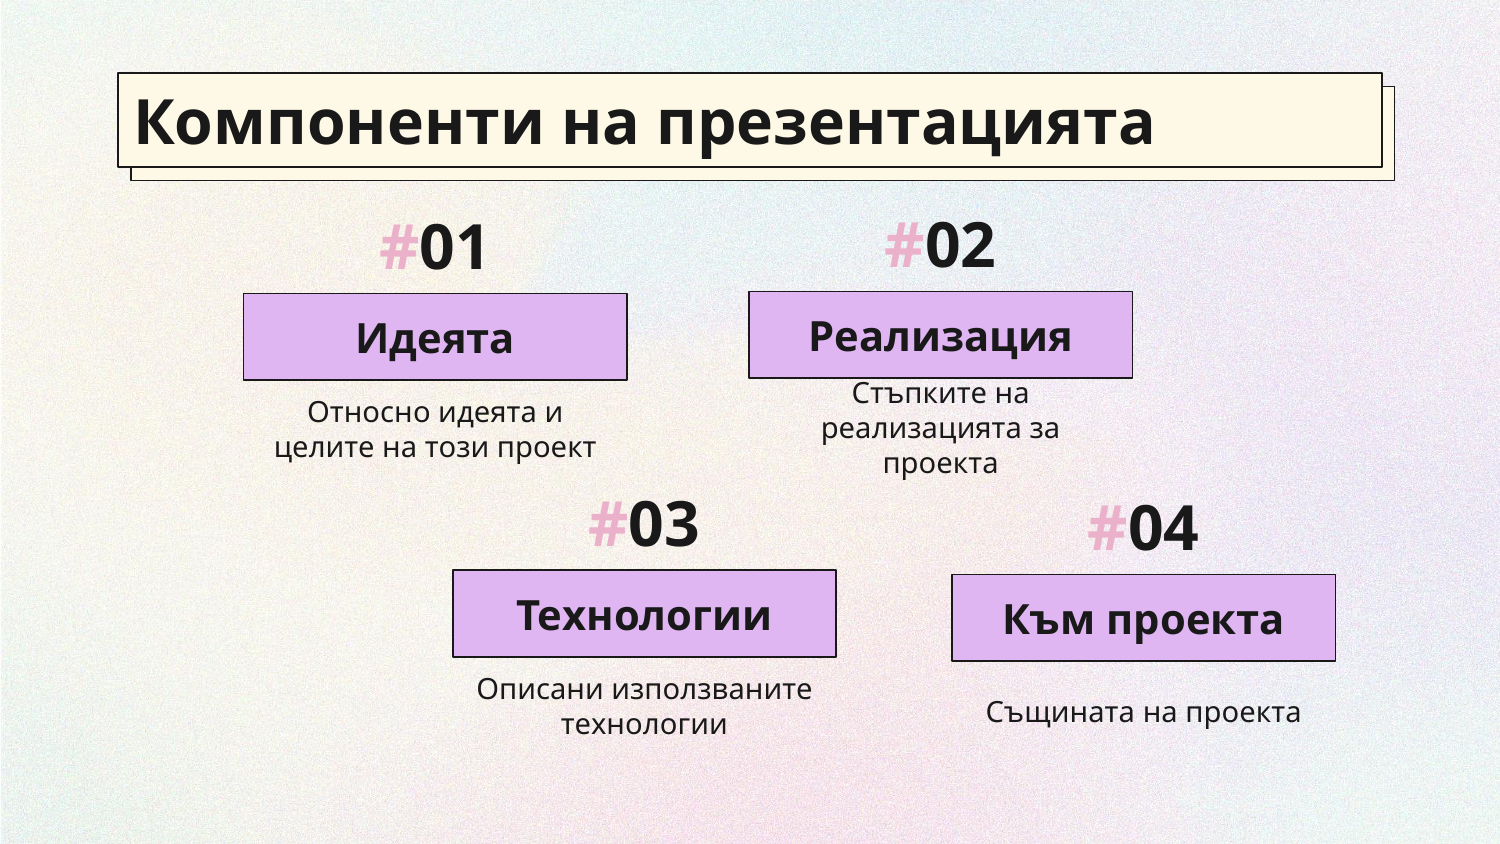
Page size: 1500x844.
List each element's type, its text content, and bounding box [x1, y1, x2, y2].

title Идеята [243, 293, 628, 381]
title Реализация [748, 291, 1133, 379]
subtitle Описани използваните технологии [452, 665, 837, 746]
subtitle Стъпките на реализацията за проекта [749, 387, 1133, 467]
title #03 [539, 472, 750, 571]
title #04 [1039, 477, 1249, 575]
title Технологии [452, 569, 837, 658]
text_box [130, 86, 1395, 181]
title Компоненти на презентацията [117, 72, 1383, 168]
title #02 [836, 194, 1046, 292]
subtitle Относно идеята и целите на този проект [243, 388, 627, 469]
subtitle Същината на проекта [952, 670, 1336, 751]
title #01 [330, 195, 540, 294]
picture [0, 0, 1500, 844]
title Към проекта [951, 574, 1336, 662]
